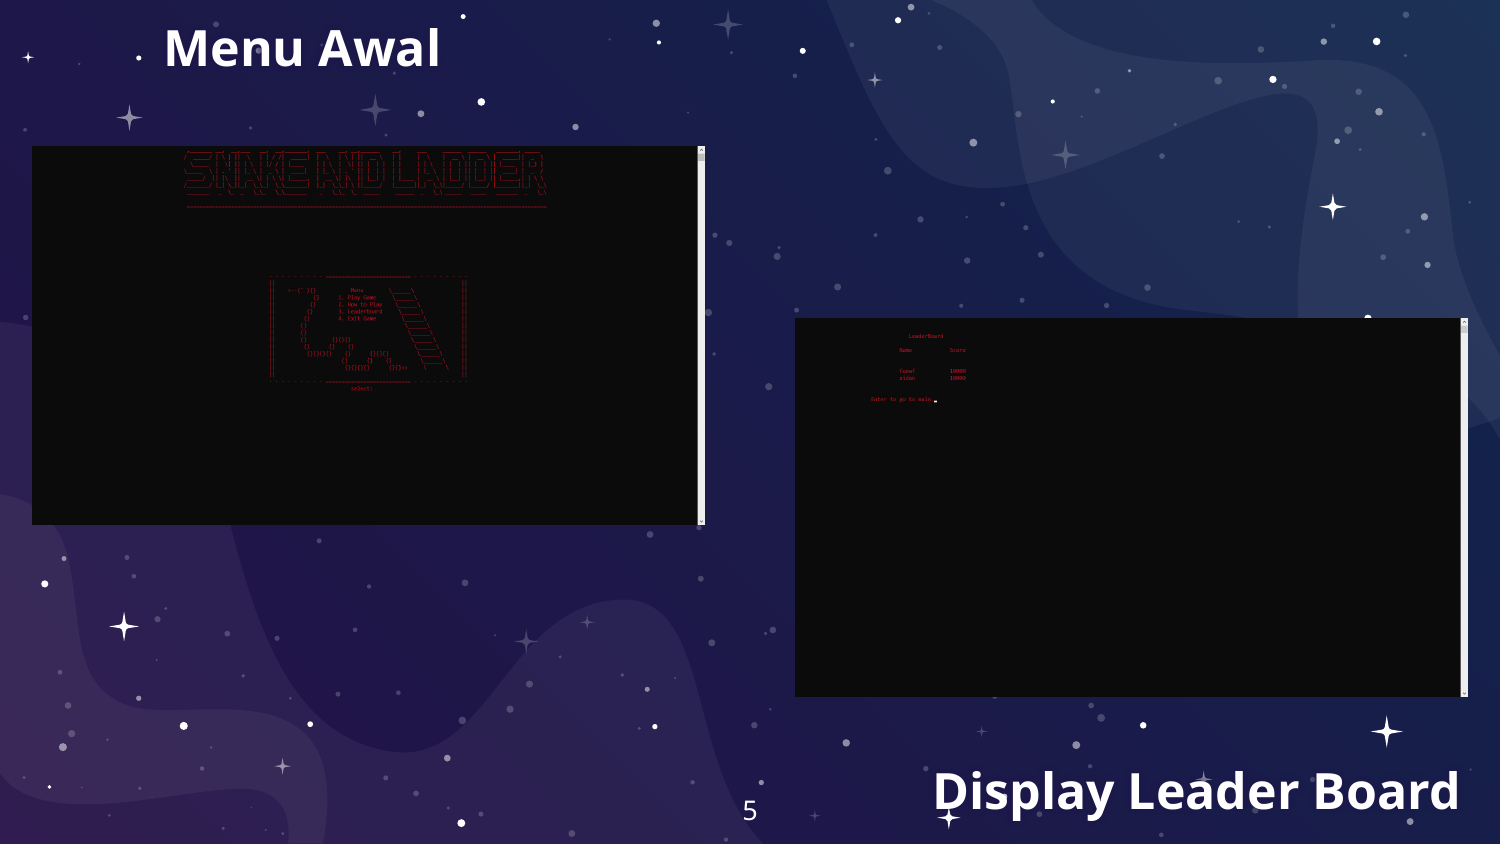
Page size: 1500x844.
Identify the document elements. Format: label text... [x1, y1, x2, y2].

picture [32, 145, 706, 525]
picture [794, 318, 1468, 697]
title Display Leader Board [904, 754, 1489, 820]
title Menu Awal [10, 11, 595, 77]
slide_number 5 [705, 779, 795, 844]
